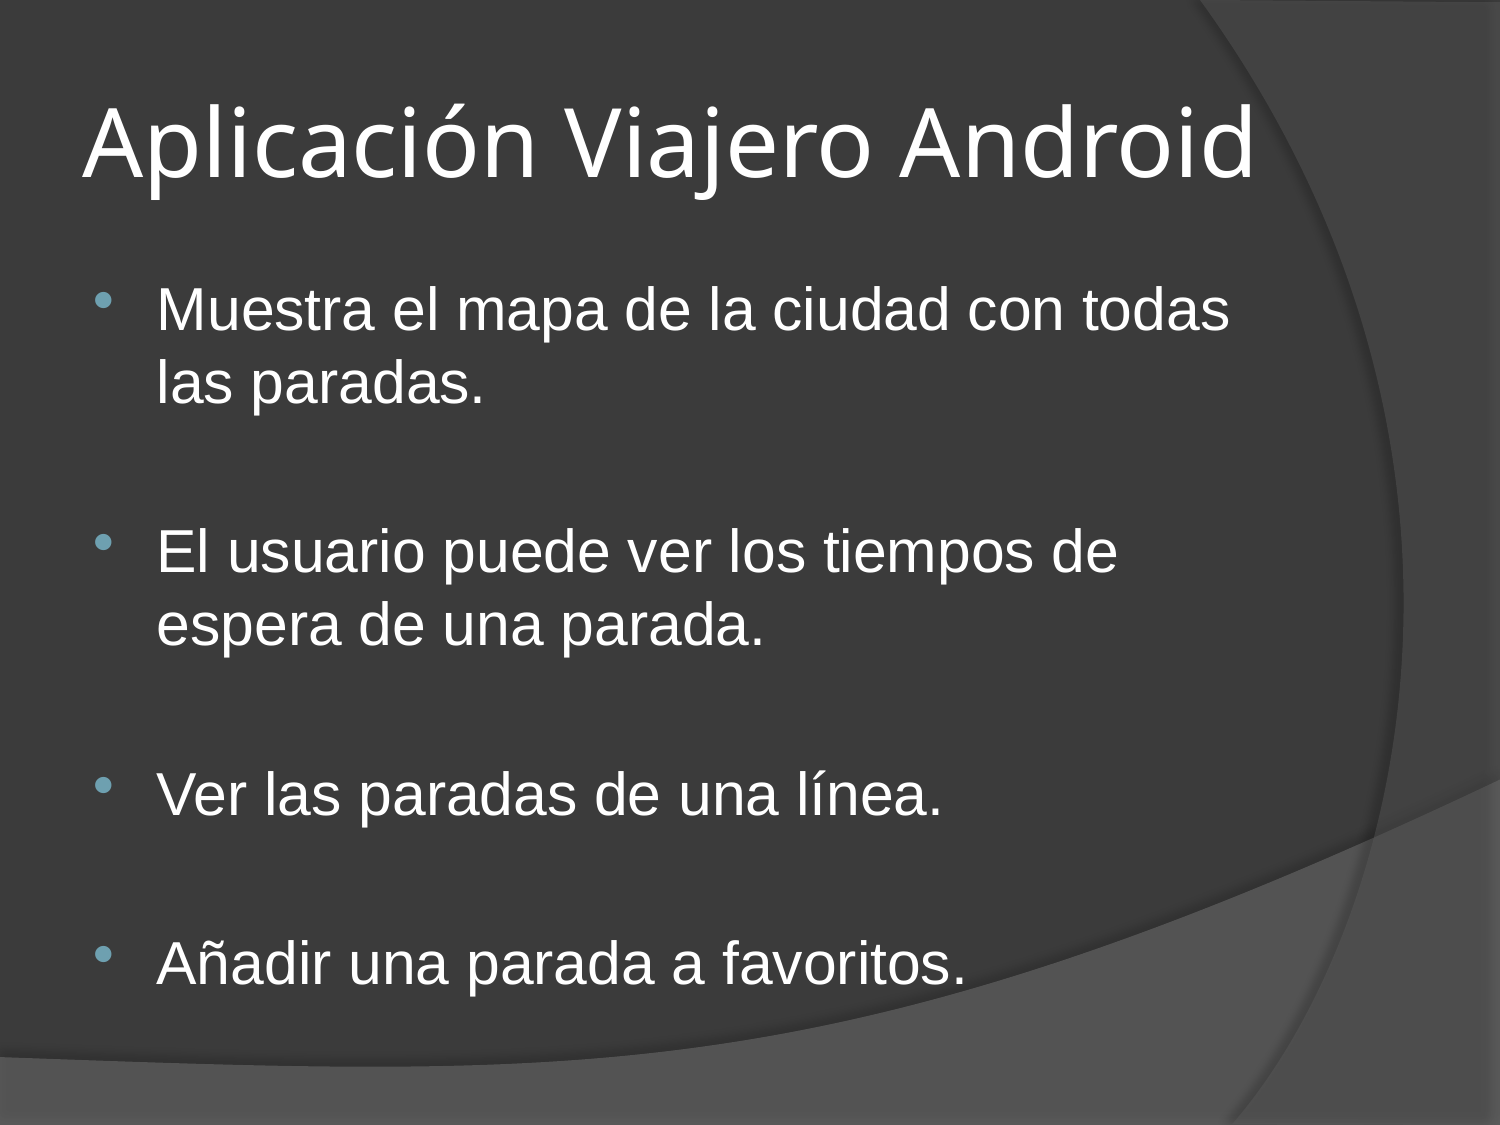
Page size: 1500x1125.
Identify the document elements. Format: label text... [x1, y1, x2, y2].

title Aplicación Viajero Android [75, 45, 1300, 233]
list Muestra el mapa de la ciudad con todas las paradas. El usuario puede ver los tiempos de espera de una parada. Ver las paradas de una línea. Añadir una parada a favoritos. [75, 262, 1300, 1005]
